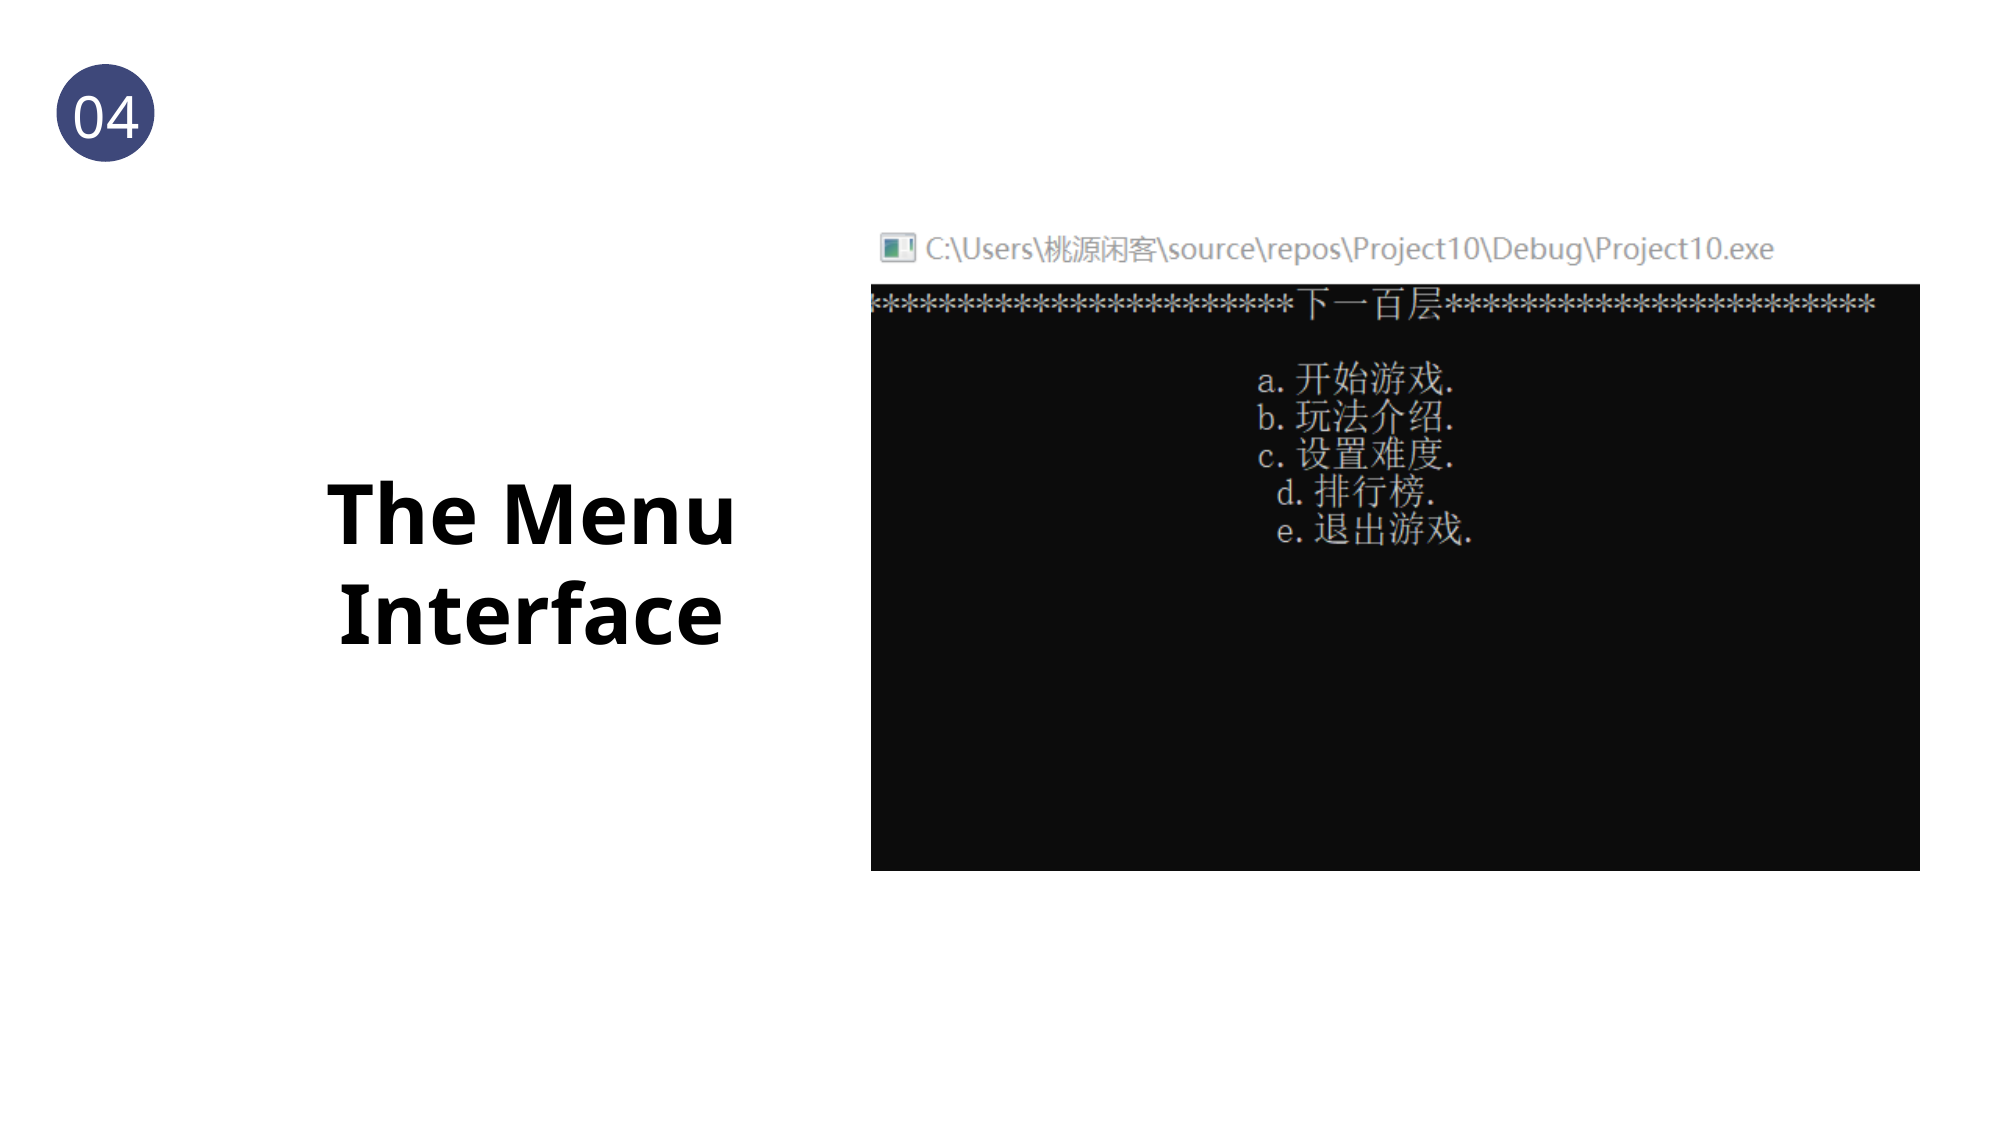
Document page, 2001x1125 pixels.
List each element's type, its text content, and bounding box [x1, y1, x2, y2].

text_box [86, 158, 125, 162]
picture [871, 225, 1920, 871]
text_box 04 [57, 72, 155, 158]
text_box [78, 64, 133, 72]
text_box The Menu Interface [193, 454, 871, 669]
